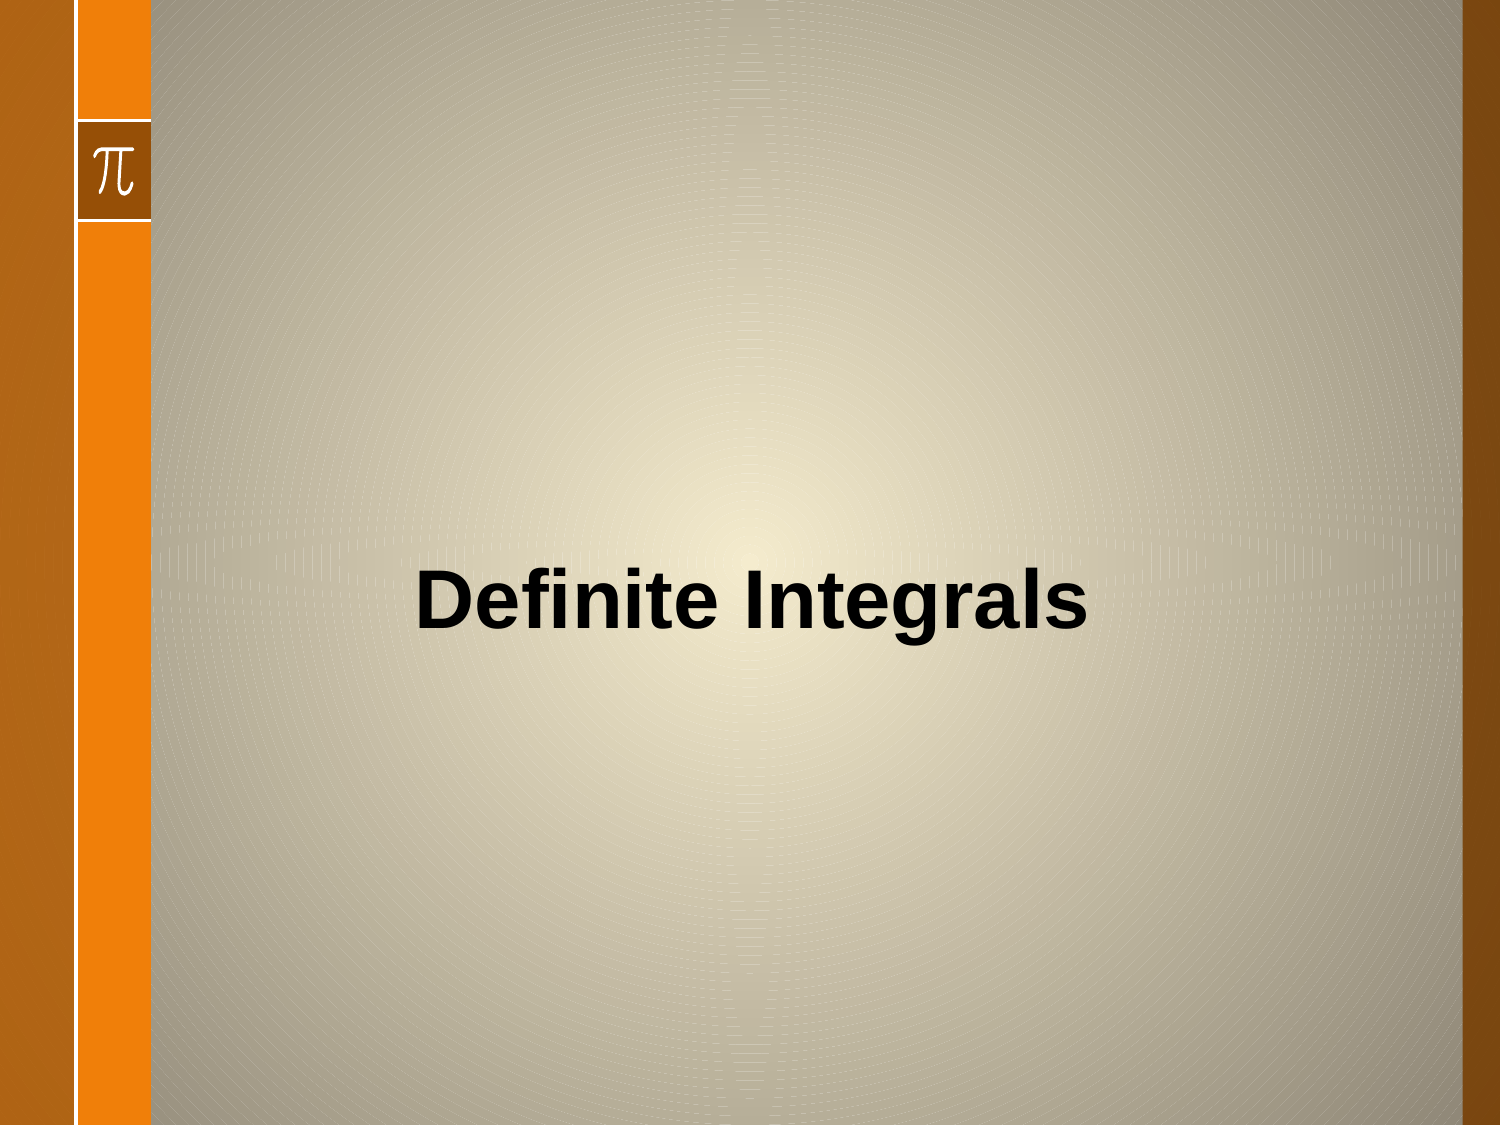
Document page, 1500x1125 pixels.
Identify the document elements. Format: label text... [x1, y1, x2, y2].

text_box Definite Integrals [115, 537, 1391, 688]
